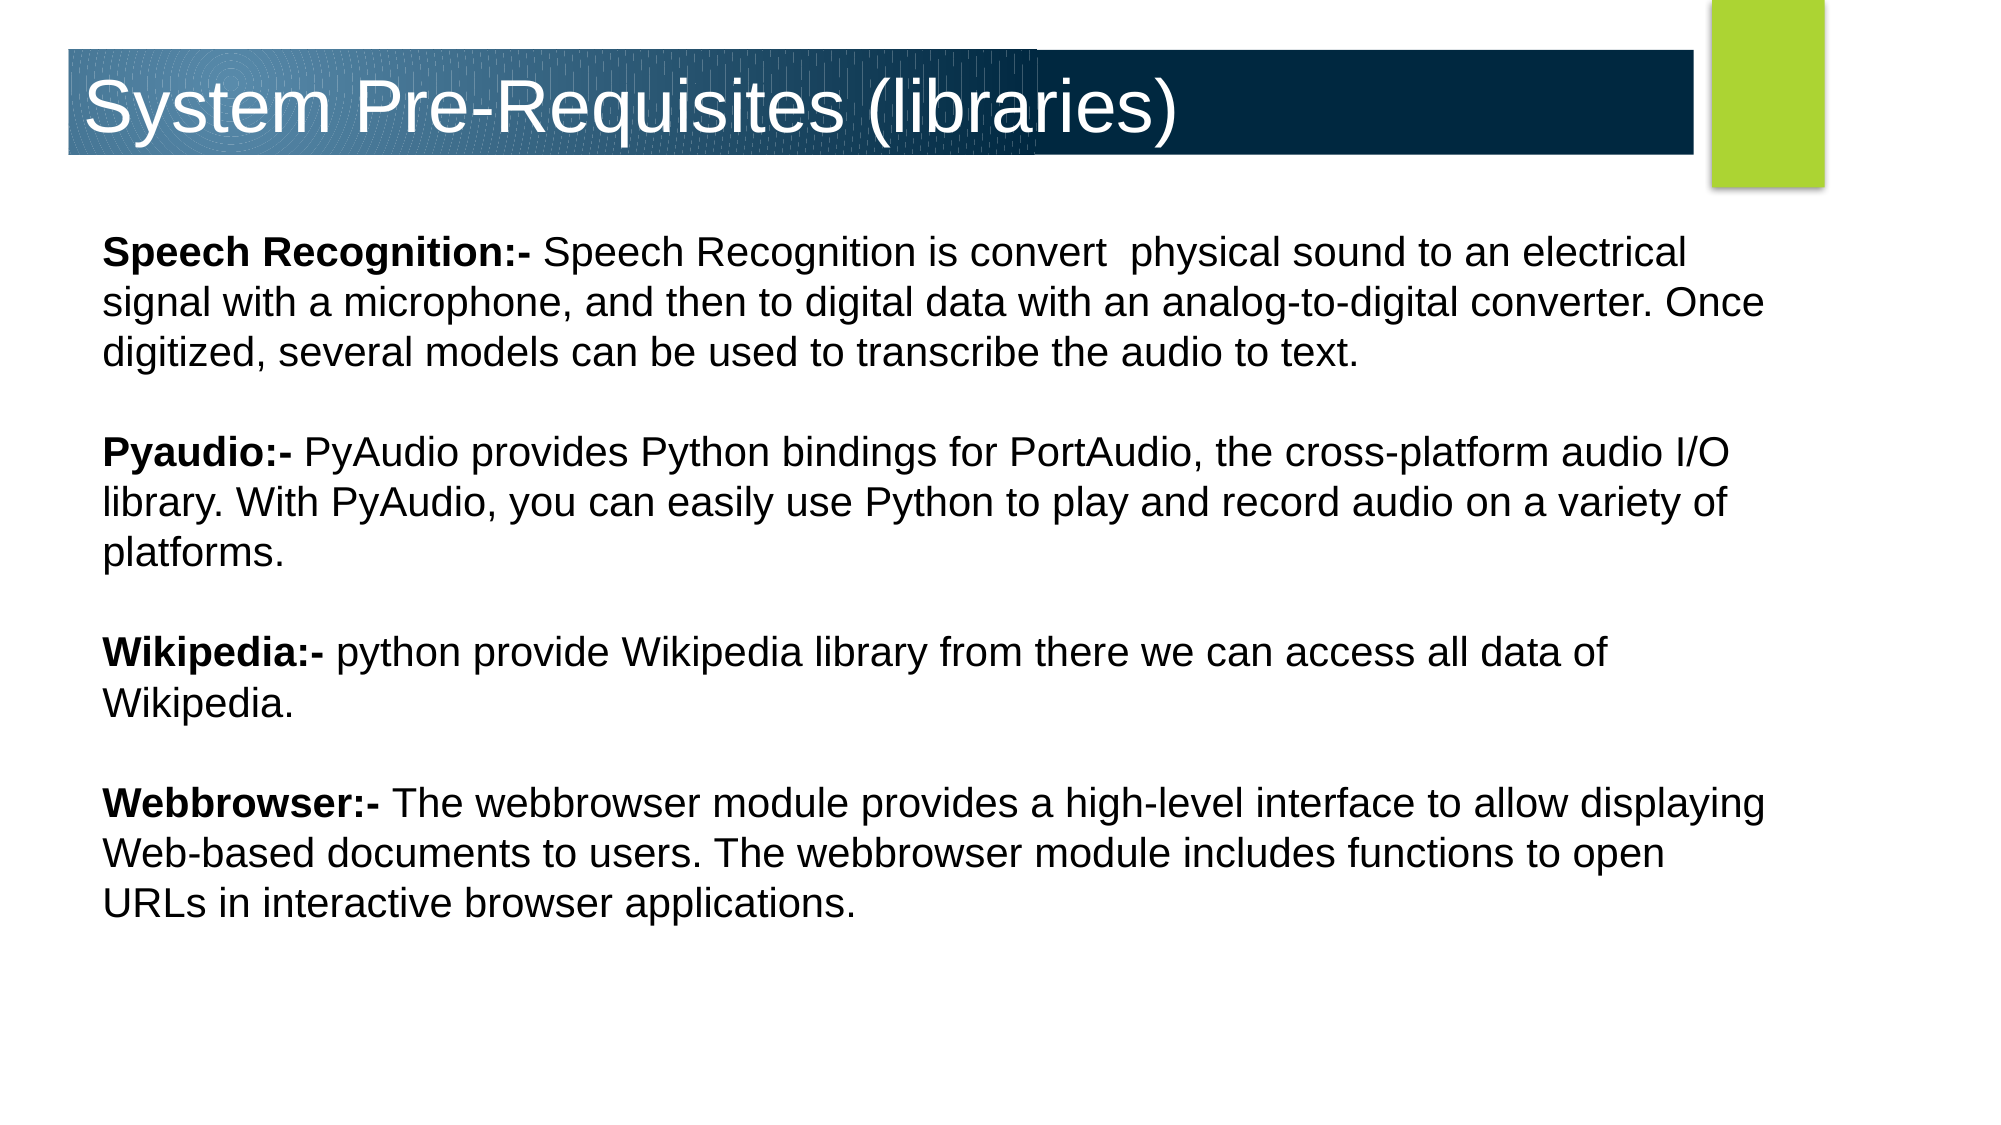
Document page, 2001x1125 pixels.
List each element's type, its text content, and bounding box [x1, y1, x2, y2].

text_box Speech Recognition:- Speech Recognition is convert physical sound to an electrical signal with a microphone, and then to digital data with an analog-to-digital converter. Once digitized, several models can be used to transcribe the audio to text. Pyaudio:- PyAudio provides Python bindings for PortAudio, the cross-platform audio I/O library. With PyAudio, you can easily use Python to play and record audio on a variety of platforms. Wikipedia:- python provide Wikipedia library from there we can access all data of Wikipedia. Webbrowser:- The webbrowser module provides a high-level interface to allow displaying Web-based documents to users. The webbrowser module includes functions to open URLs in interactive browser applications. [87, 217, 1788, 978]
text_box [89, 624, 1786, 774]
text_box System Pre-Requisites (libraries) [68, 49, 1694, 155]
